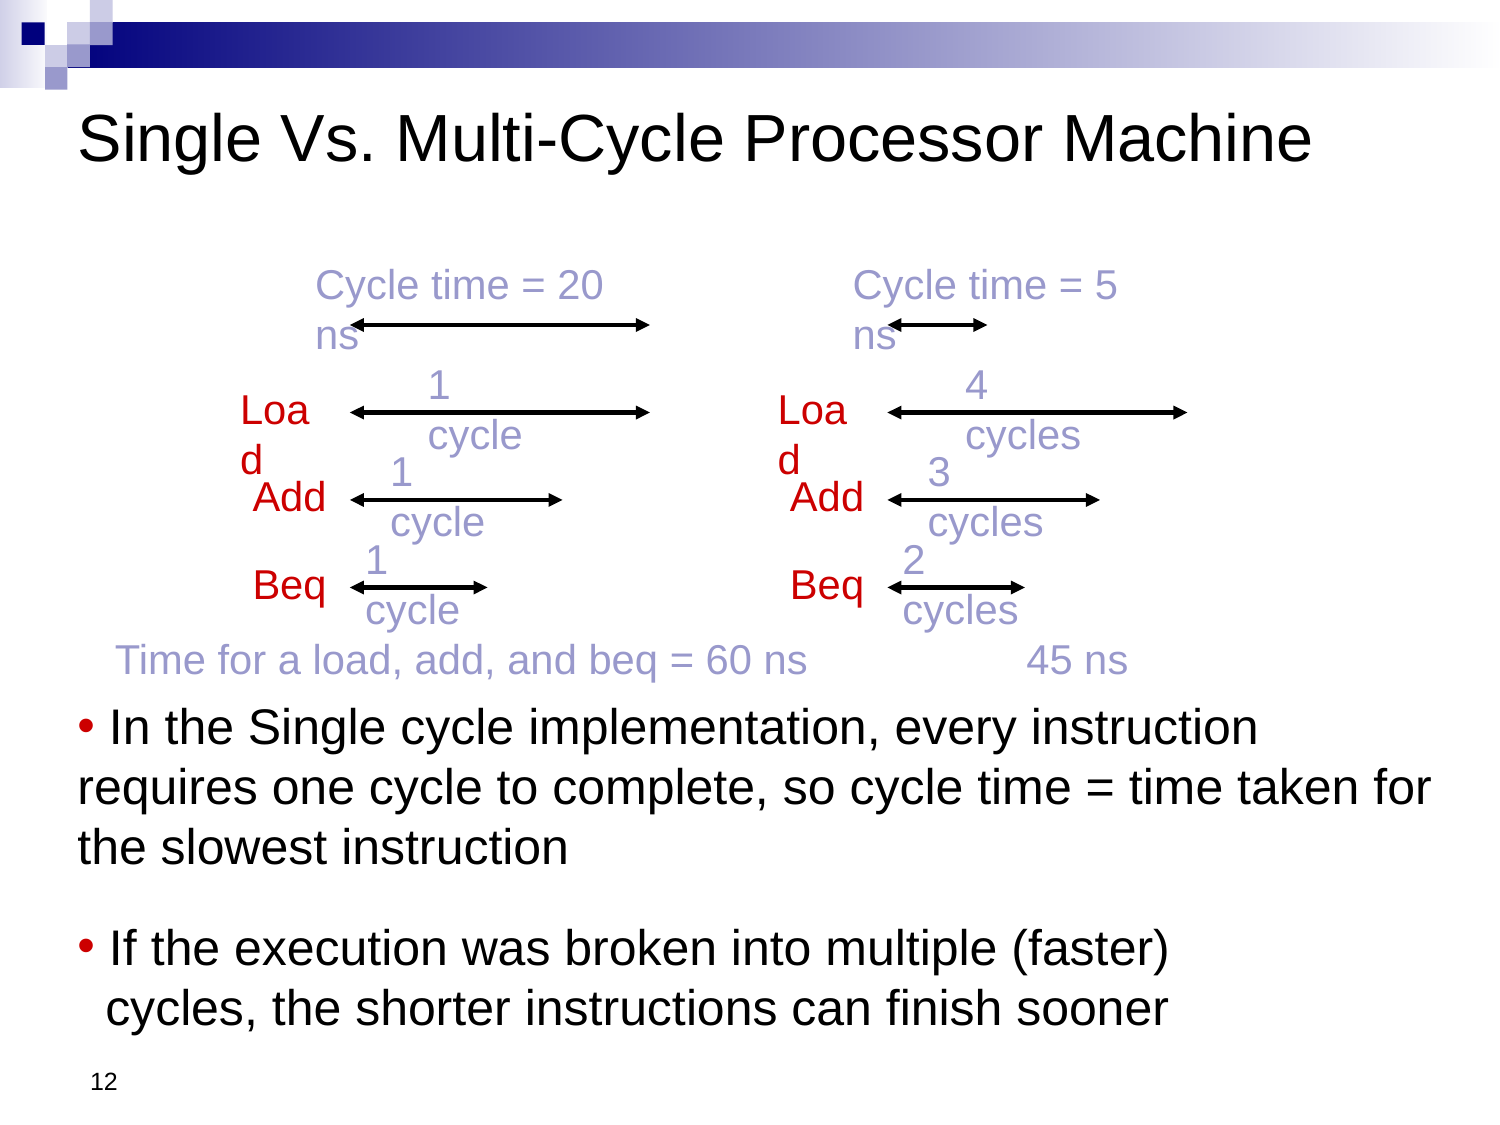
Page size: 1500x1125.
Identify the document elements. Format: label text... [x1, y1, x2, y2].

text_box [224, 249, 1189, 616]
text_box Single Vs. Multi-Cycle Processor Machine [62, 87, 1342, 184]
text_box Time for a load, add, and beq = 60 ns 45 ns [99, 624, 1151, 691]
text_box In the Single cycle implementation, every instruction requires one cycle to complete, so cycle time = time taken for the slowest instruction If the execution was broken into multiple (faster) cycles, the shorter instructions can finish sooner [62, 687, 1453, 1051]
text_box ‹#› [75, 1051, 425, 1103]
